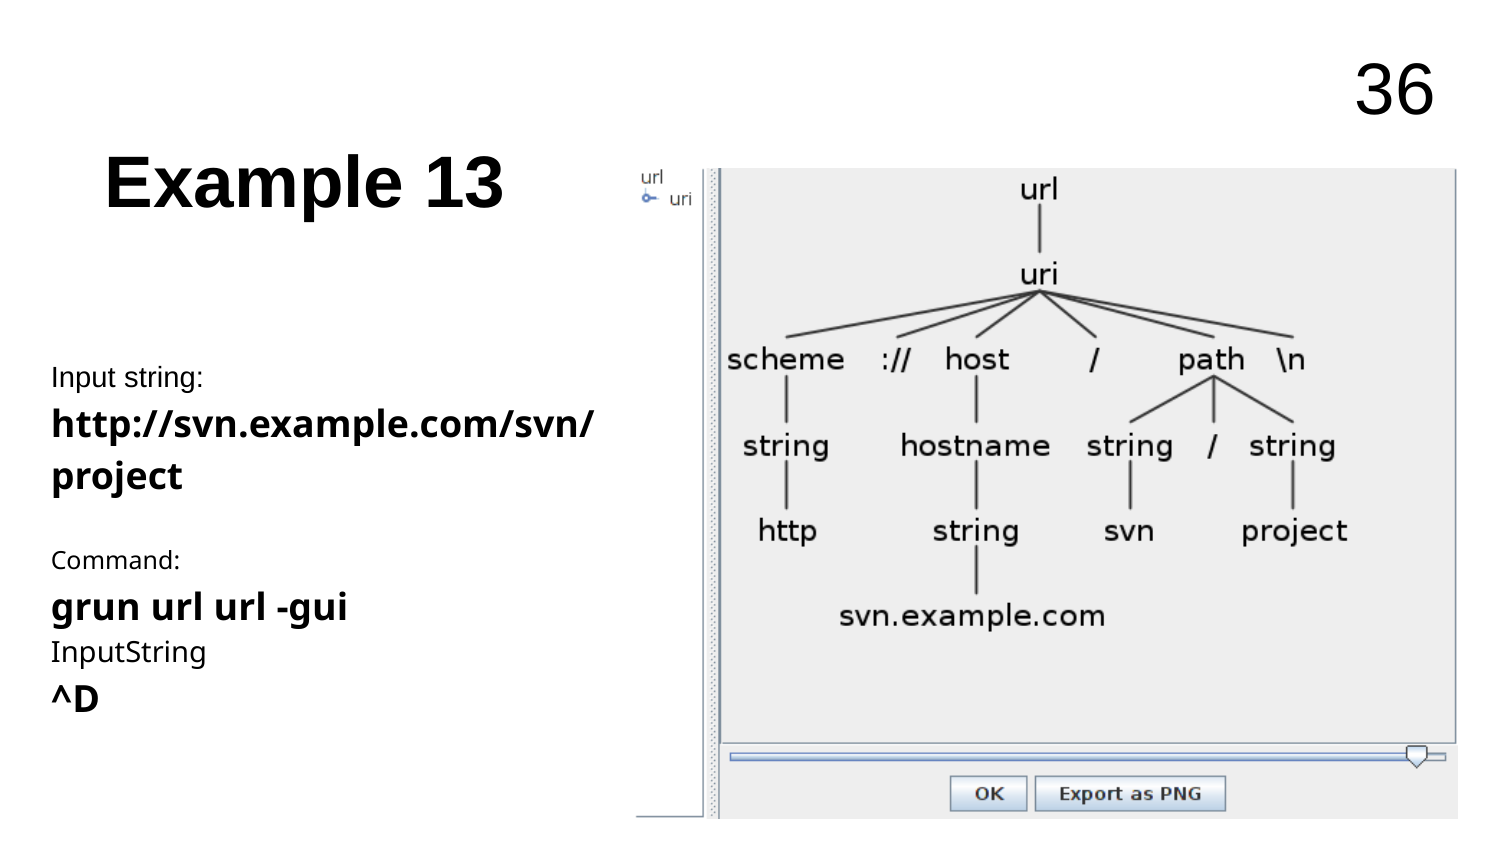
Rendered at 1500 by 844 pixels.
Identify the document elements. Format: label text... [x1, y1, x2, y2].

text_box 36 [1339, 26, 1481, 144]
list Input string: http://svn.example.com/svn/project Command: grun url url -gui InputString ^D [35, 338, 611, 773]
picture [635, 168, 1459, 819]
title Example 13 [89, 119, 557, 246]
